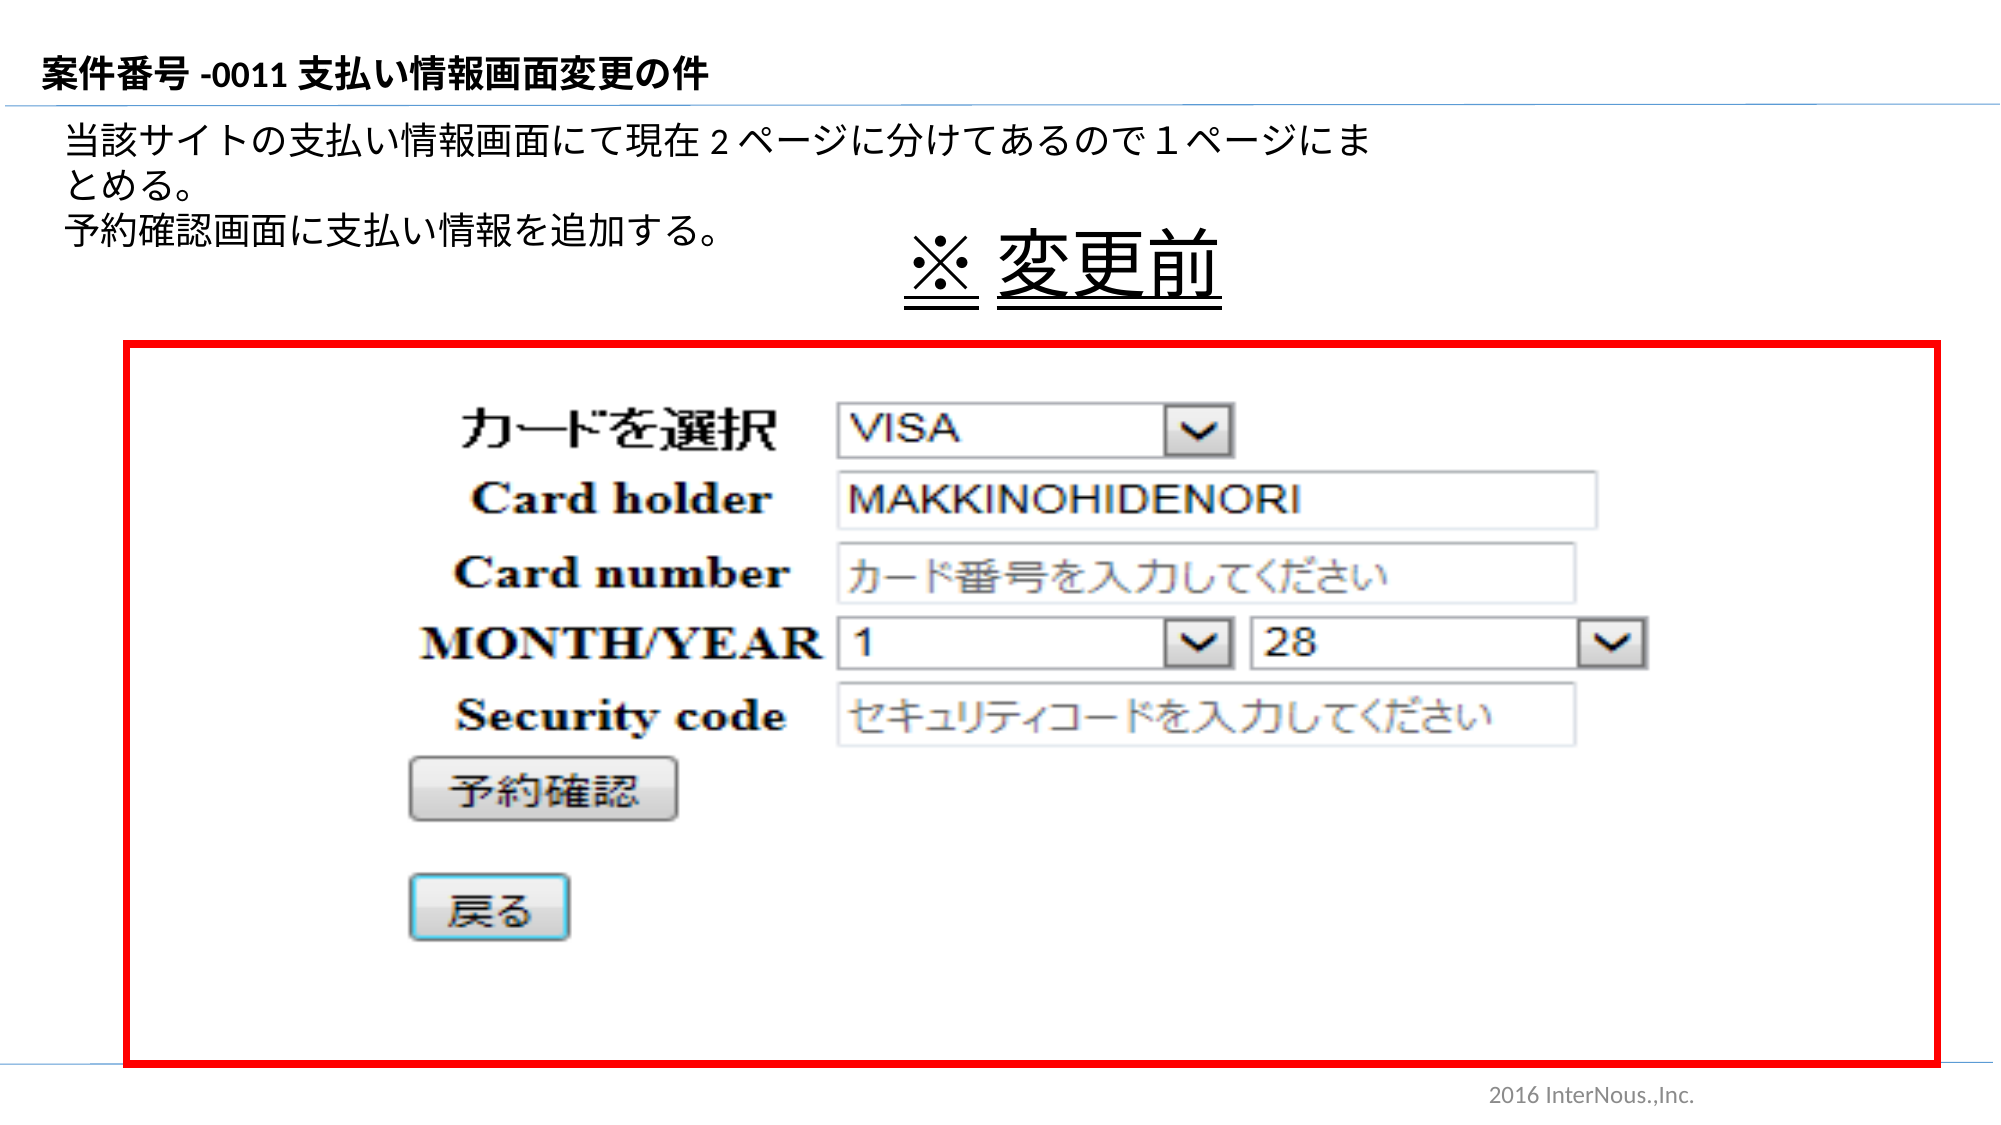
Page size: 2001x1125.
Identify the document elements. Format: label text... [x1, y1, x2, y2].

footer 2016 InterNous.,Inc. [1185, 1063, 1999, 1124]
text_box 案件番号-0011支払い情報画面変更の件 [26, 42, 1930, 102]
text_box 当該サイトの支払い情報画面にて現在2ページに分けてあるので１ページにまとめる。 予約確認画面に支払い情報を追加する。 [48, 109, 1415, 259]
text_box ※変更前 [835, 209, 1290, 314]
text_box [126, 344, 1938, 1065]
